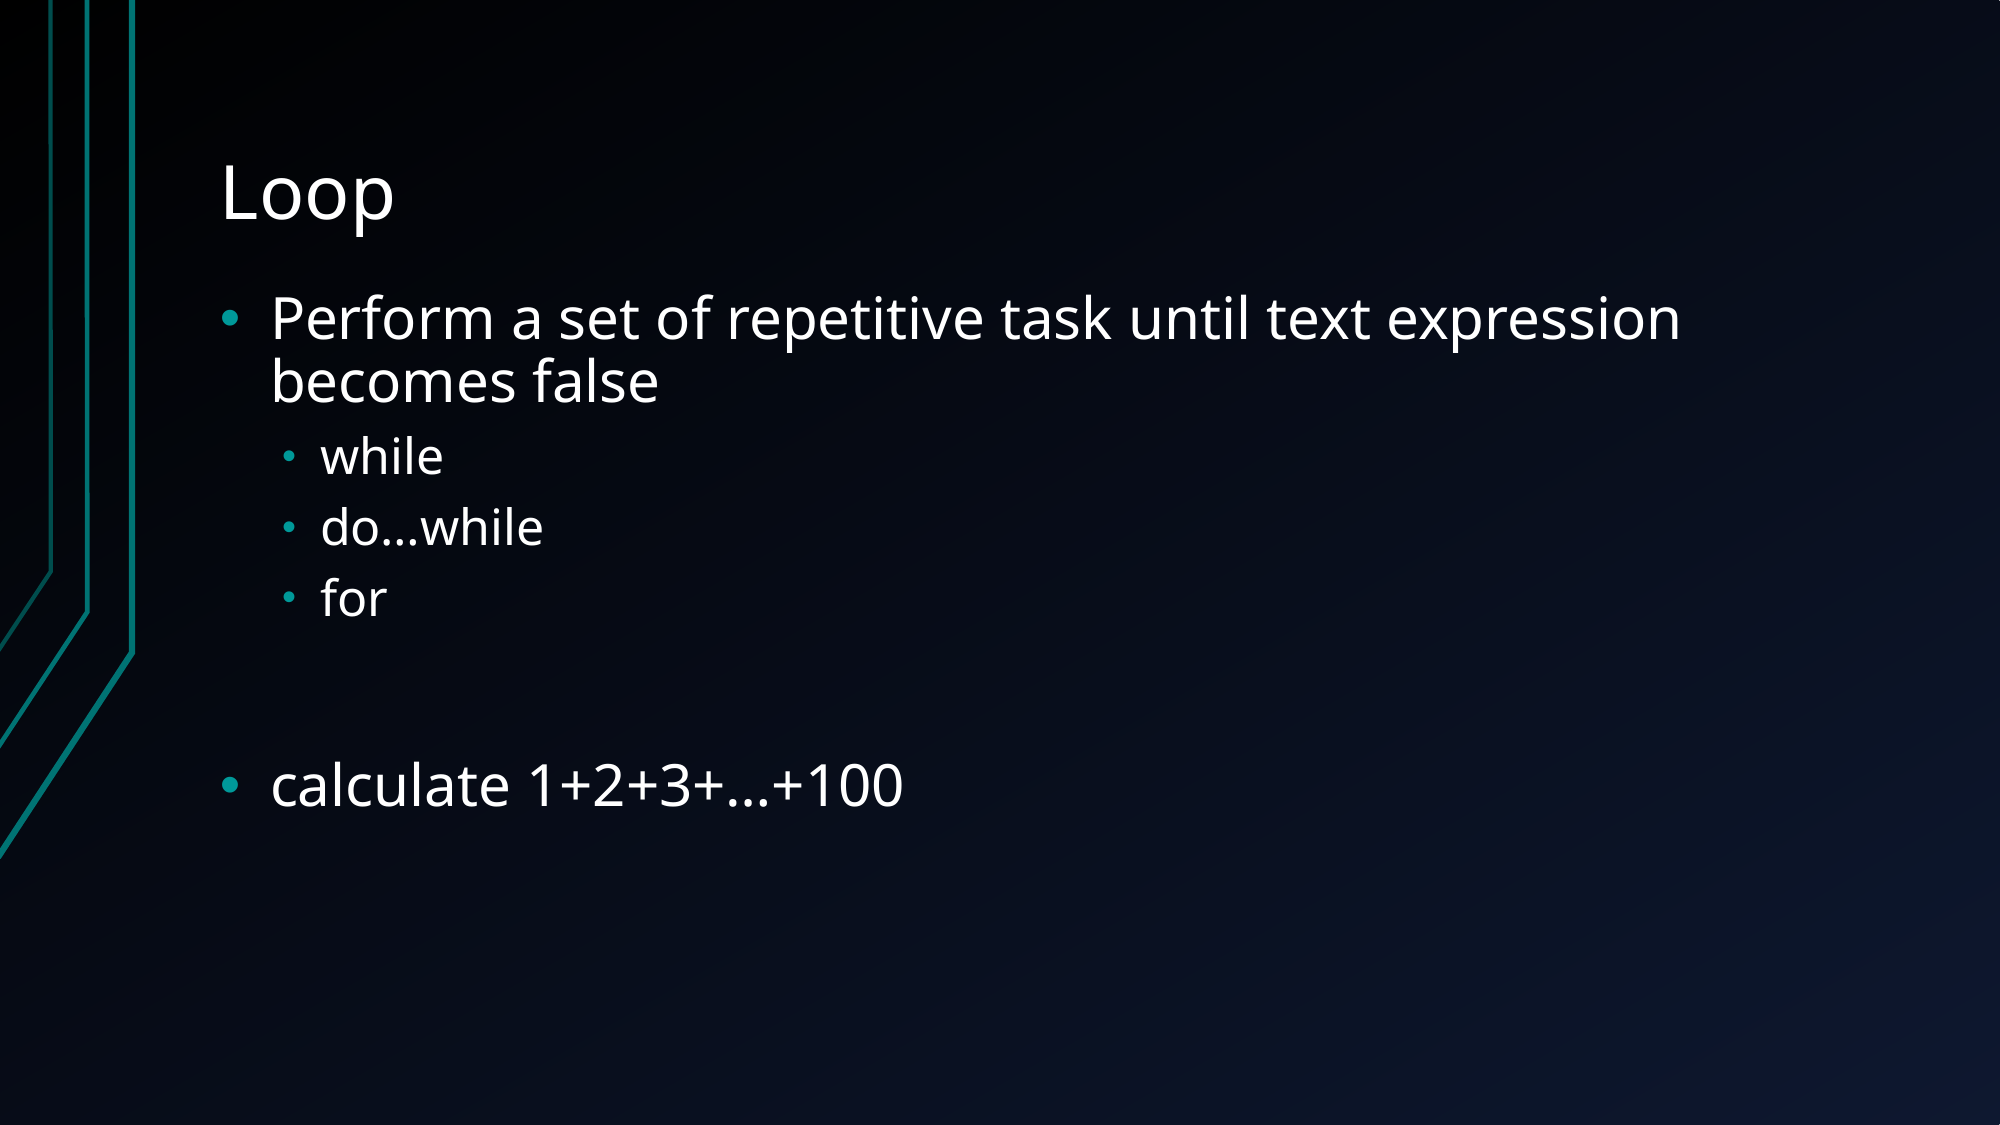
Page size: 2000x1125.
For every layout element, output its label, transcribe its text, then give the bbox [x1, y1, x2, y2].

title Loop [199, 45, 1900, 246]
list Perform a set of repetitive task until text expression becomes false while do…while for calculate 1+2+3+…+100 [199, 279, 1900, 1012]
